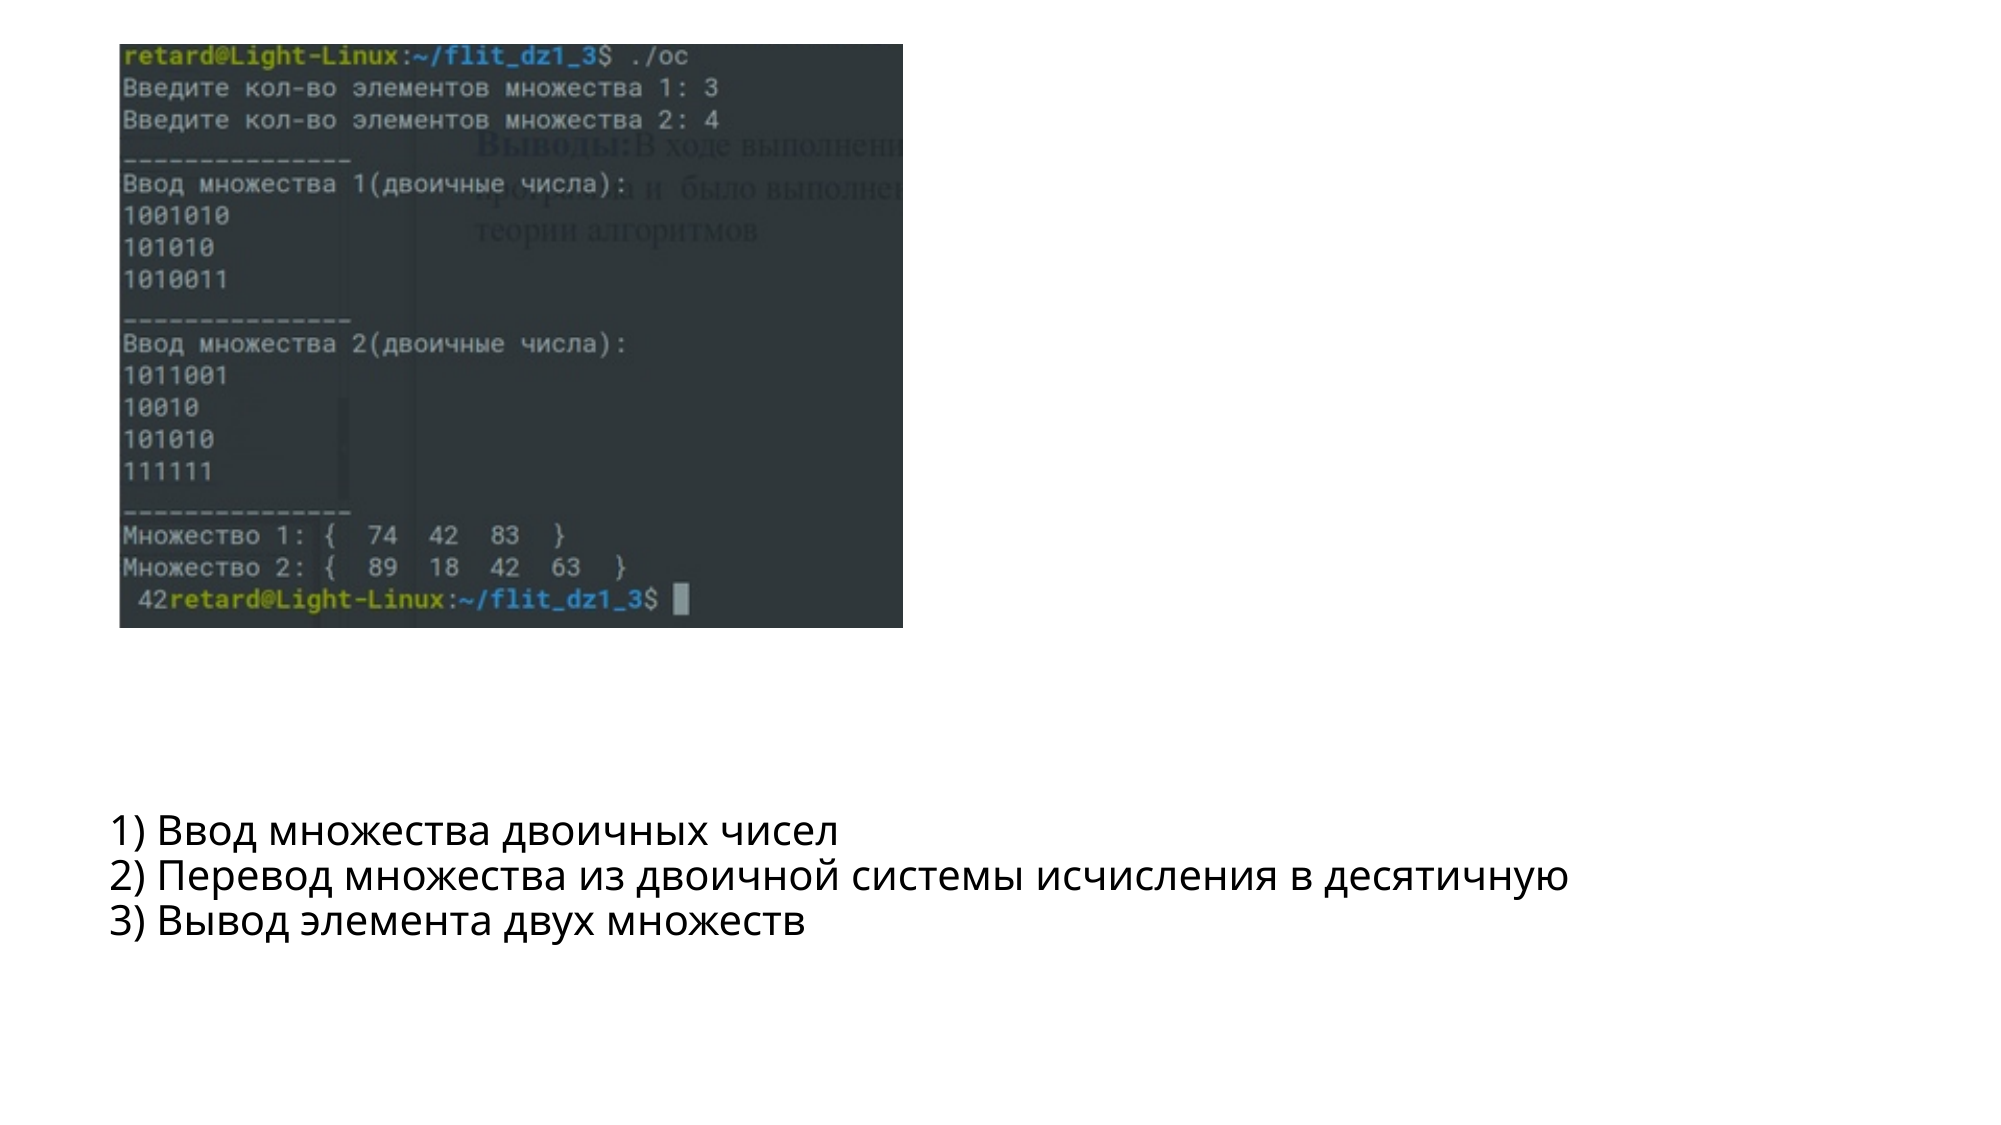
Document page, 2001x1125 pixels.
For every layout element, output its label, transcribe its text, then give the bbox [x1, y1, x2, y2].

title 1) Ввод множества двоичных чисел 2) Перевод множества из двоичной системы исчисления в десятичную 3) Вывод элемента двух множеств [94, 768, 1820, 986]
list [116, 44, 903, 628]
